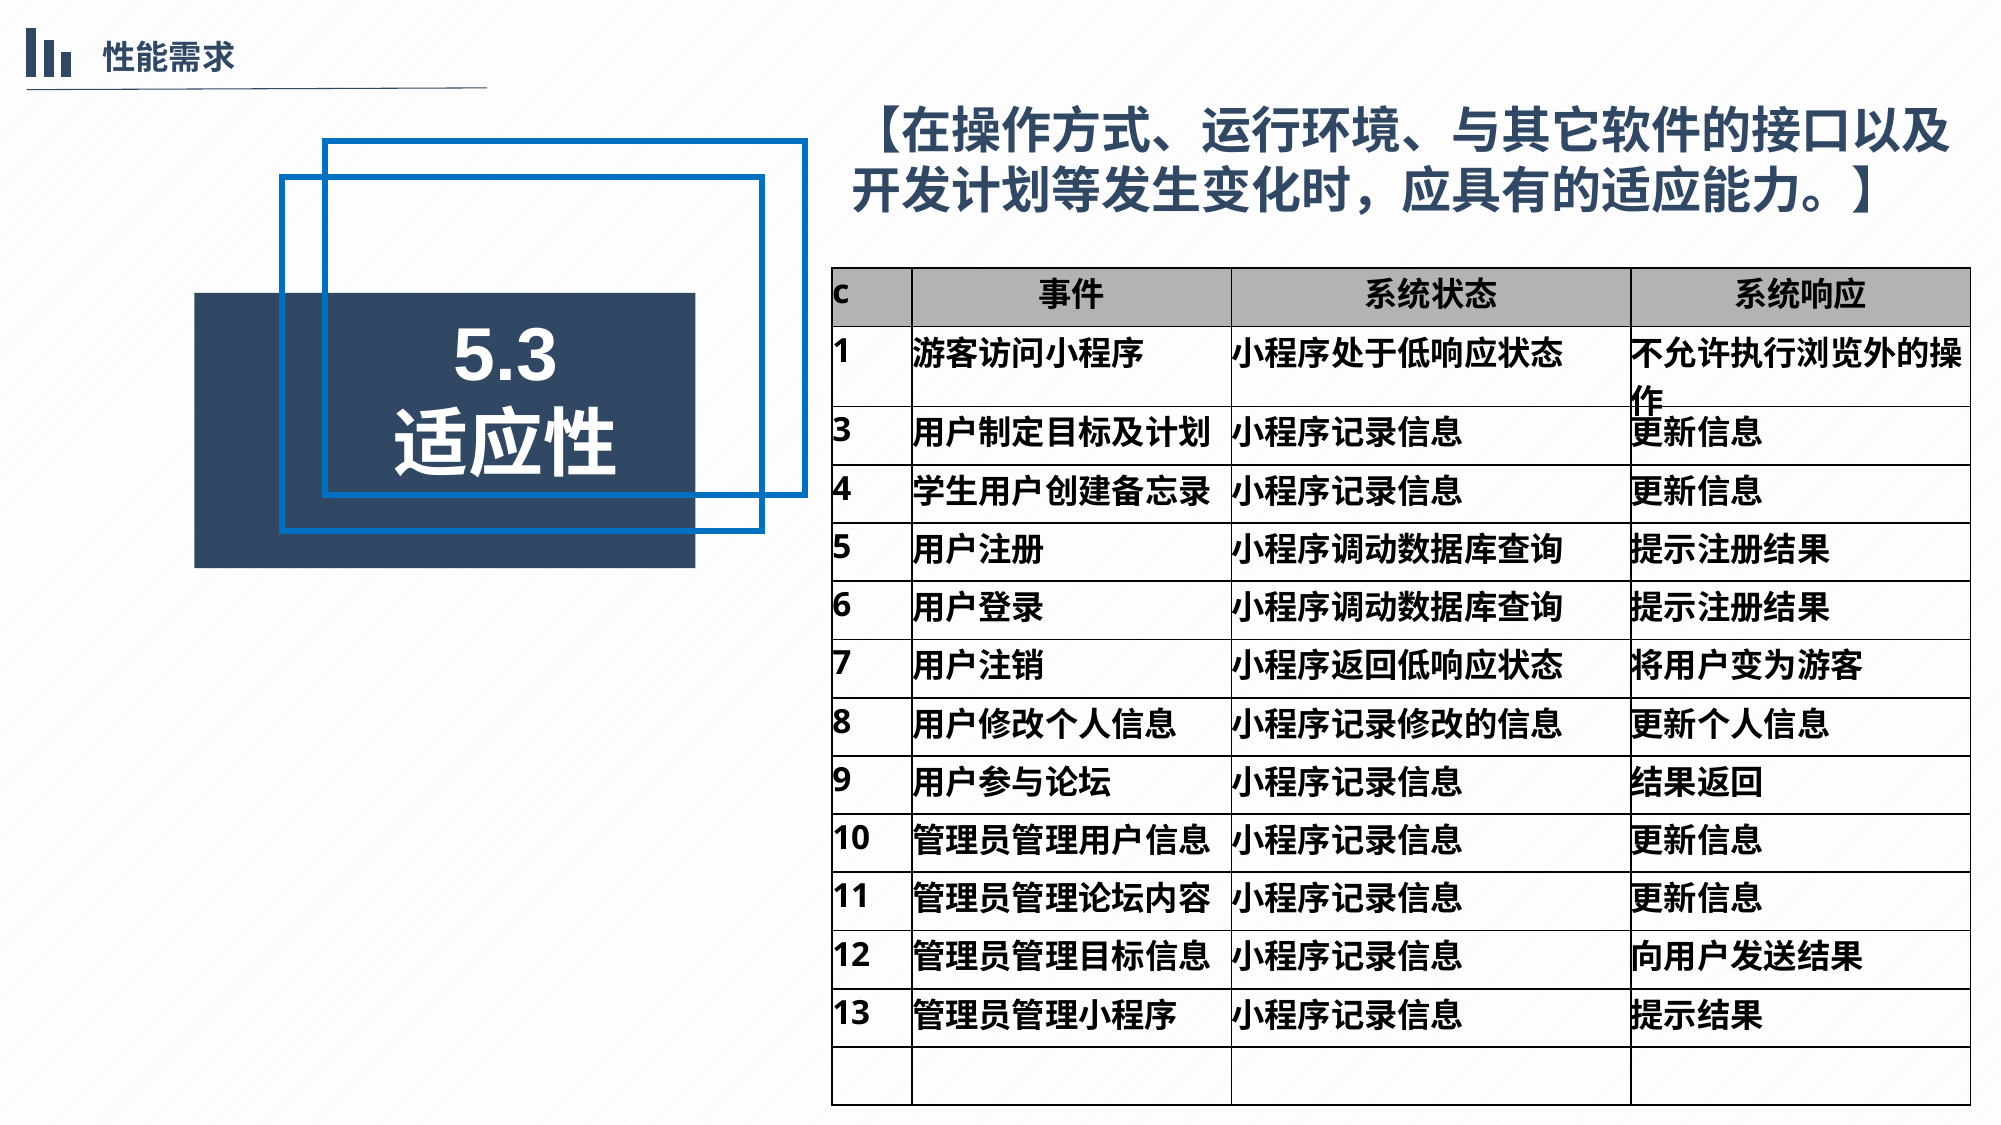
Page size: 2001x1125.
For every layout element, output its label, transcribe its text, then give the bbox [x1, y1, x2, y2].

text_box [324, 140, 806, 496]
text_box [281, 176, 763, 532]
table_cell 11 [833, 873, 911, 930]
table_cell 将用户变为游客 [1632, 640, 1970, 697]
table_cell 小程序返回低响应状态 [1232, 640, 1630, 697]
table_cell 更新个人信息 [1632, 699, 1970, 755]
table_cell 13 [833, 990, 911, 1046]
table_cell [833, 1048, 911, 1104]
table_cell 小程序记录信息 [1232, 873, 1630, 930]
table_header 事件 [913, 297, 1231, 326]
table_cell 9 [833, 757, 911, 813]
table_cell 提示注册结果 [1632, 524, 1970, 580]
table_cell 不允许执行浏览外的操作 [1632, 327, 1970, 406]
table_cell 用户参与论坛 [913, 757, 1231, 813]
table_cell 游客访问小程序 [913, 327, 1231, 406]
text_box 5.3 适应性 [316, 298, 324, 493]
table_cell 更新信息 [1632, 815, 1970, 871]
table_cell 管理员管理用户信息 [913, 815, 1231, 871]
table_cell 12 [833, 931, 911, 988]
table_cell 8 [833, 699, 911, 755]
table_cell 小程序调动数据库查询 [1232, 524, 1630, 580]
table_header 系统响应 [1632, 297, 1970, 326]
table_cell 更新信息 [1632, 407, 1970, 464]
table_cell 用户注销 [913, 640, 1231, 697]
table_cell 1 [833, 327, 911, 406]
table_cell 用户登录 [913, 582, 1231, 639]
table_cell 小程序记录信息 [1232, 757, 1630, 813]
table_cell 3 [833, 407, 911, 464]
table_cell 小程序记录信息 [1232, 990, 1630, 1046]
table_cell 更新信息 [1632, 873, 1970, 930]
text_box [26, 29, 488, 90]
table_cell 小程序记录信息 [1232, 931, 1630, 988]
table_cell 小程序记录信息 [1232, 407, 1630, 464]
table_cell [913, 1048, 1231, 1104]
table_cell 学生用户创建备忘录 [913, 466, 1231, 522]
table_cell 用户注册 [913, 524, 1231, 580]
text_box 【在操作方式、运行环境、与其它软件的接口以及开发计划等发生变化时，应具有的适应能力。】 [837, 91, 1971, 297]
table_cell 提示结果 [1632, 990, 1970, 1046]
table_cell 管理员管理目标信息 [913, 931, 1231, 988]
table_cell 小程序记录信息 [1232, 815, 1630, 871]
table_cell 6 [833, 582, 911, 639]
table_cell 小程序记录修改的信息 [1232, 699, 1630, 755]
table_cell 用户制定目标及计划 [913, 407, 1231, 464]
table_cell 10 [833, 815, 911, 871]
table_cell 用户修改个人信息 [913, 699, 1231, 755]
table_cell 结果返回 [1632, 757, 1970, 813]
table_header 系统状态 [1232, 297, 1630, 326]
text_box [193, 292, 697, 569]
table_cell 管理员管理小程序 [913, 990, 1231, 1046]
table_cell 小程序处于低响应状态 [1232, 327, 1630, 406]
table_cell 小程序调动数据库查询 [1232, 582, 1630, 639]
table_cell 4 [833, 466, 911, 522]
table_header c [833, 269, 911, 326]
table_cell 5 [833, 524, 911, 580]
table_cell [1632, 1048, 1970, 1104]
table_cell 提示注册结果 [1632, 582, 1970, 639]
table_cell 小程序记录信息 [1232, 466, 1630, 522]
table_cell 7 [833, 640, 911, 697]
table_cell [1232, 1048, 1630, 1104]
table_cell 向用户发送结果 [1632, 931, 1970, 988]
table_cell 管理员管理论坛内容 [913, 873, 1231, 930]
table_cell 更新信息 [1632, 466, 1970, 522]
